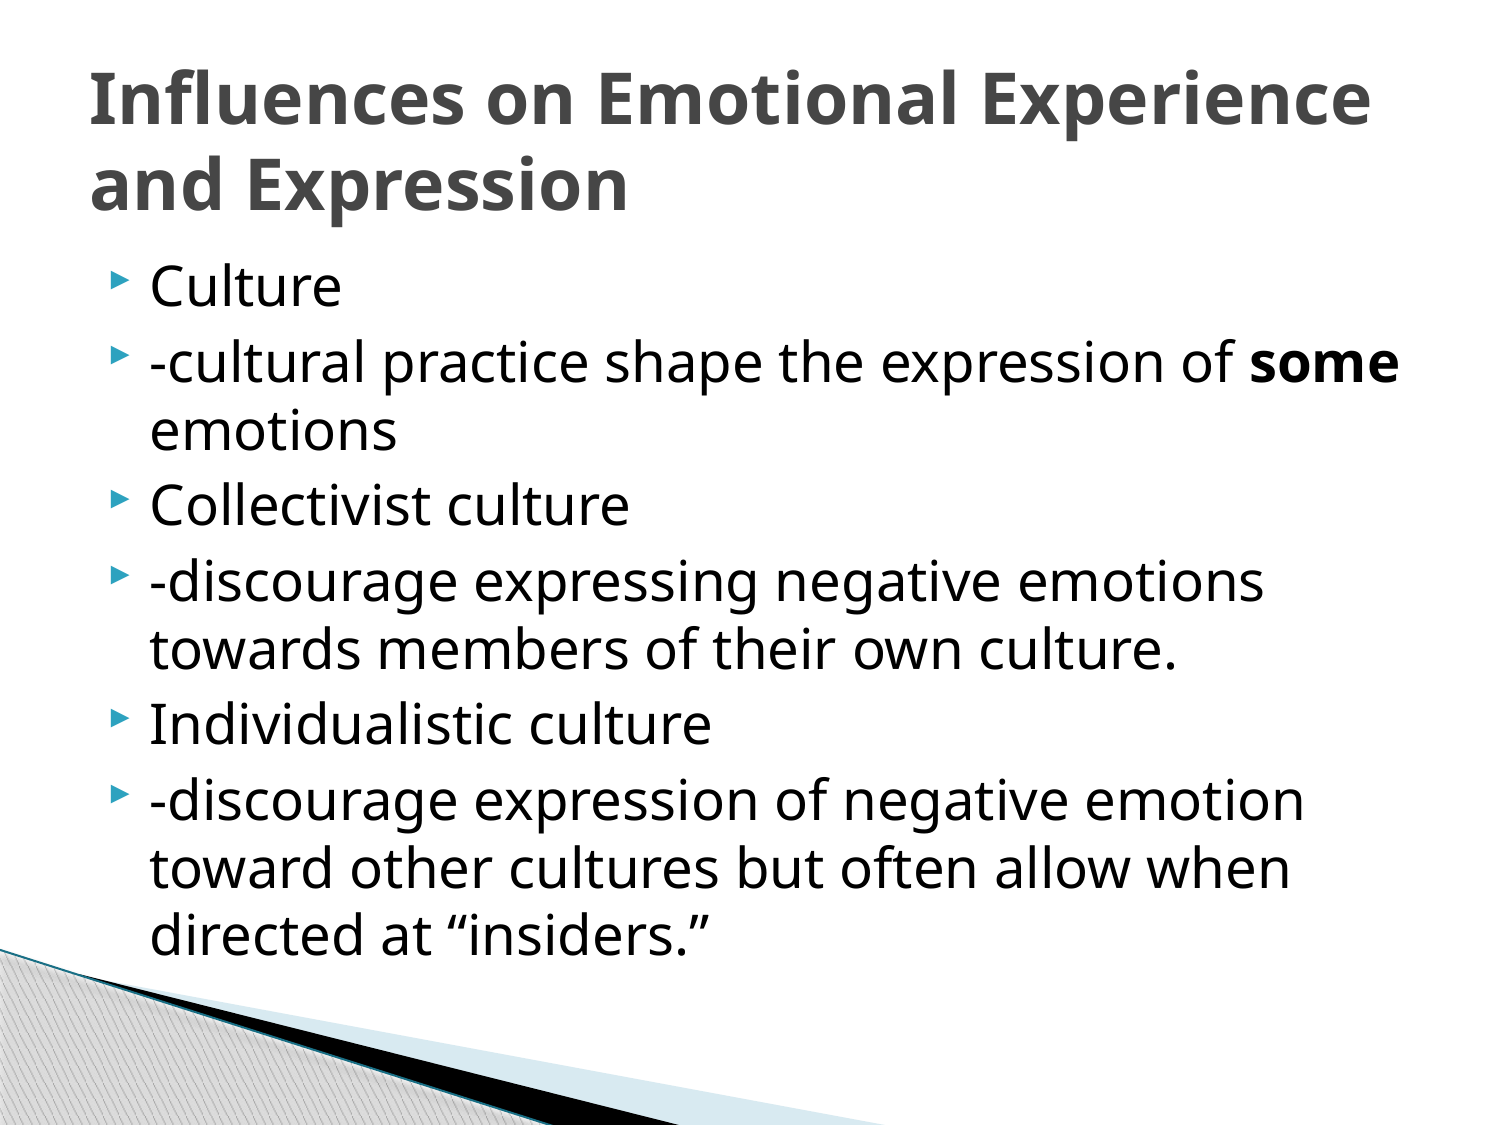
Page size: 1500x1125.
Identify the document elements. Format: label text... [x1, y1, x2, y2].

title Influences on Emotional Experience and Expression [75, 45, 1425, 233]
list Culture -cultural practice shape the expression of some emotions Collectivist culture -discourage expressing negative emotions towards members of their own culture. Individualistic culture -discourage expression of negative emotion toward other cultures but often allow when directed at “insiders.” [75, 243, 1425, 986]
